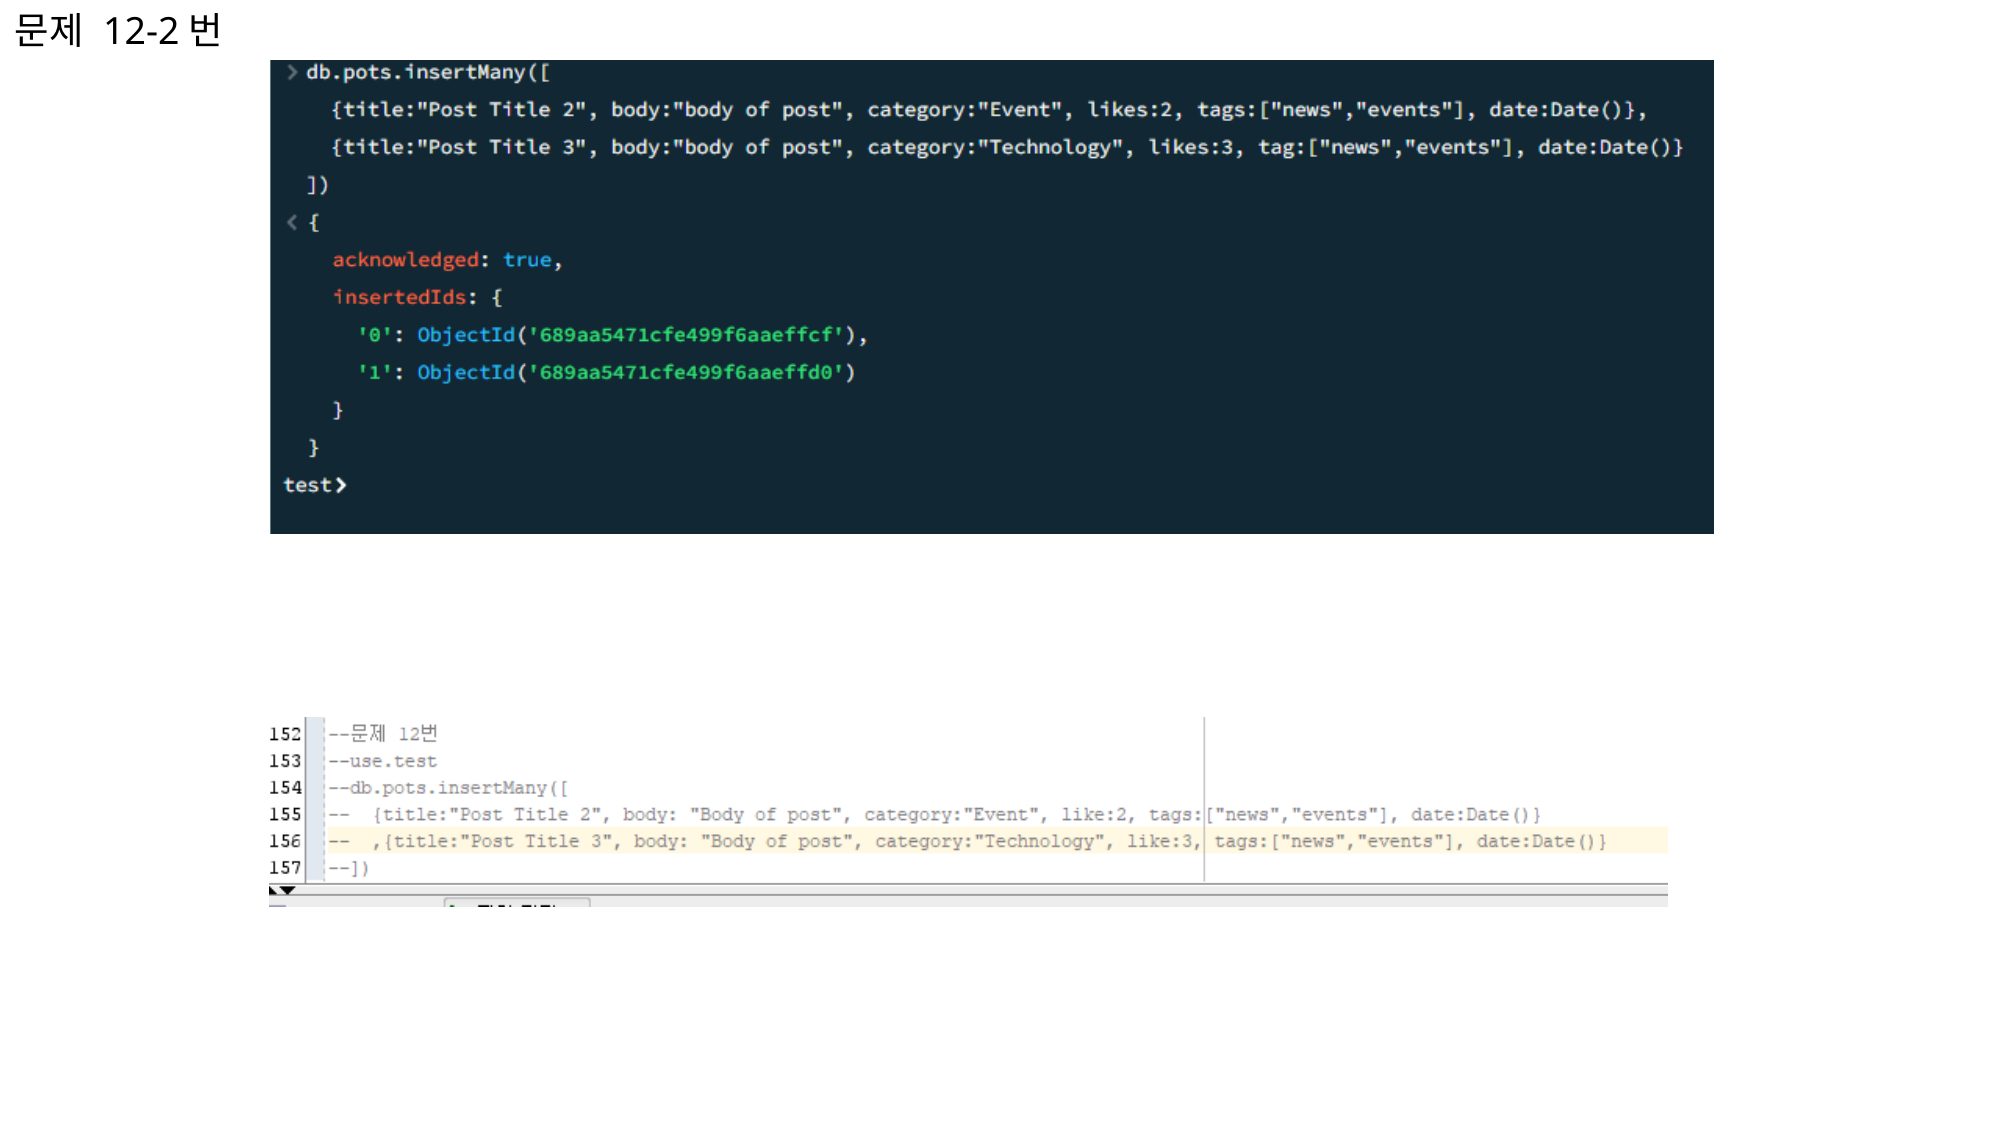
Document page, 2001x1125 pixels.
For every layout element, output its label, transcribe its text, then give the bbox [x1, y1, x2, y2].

text_box 문제 12-2번 [0, 0, 389, 60]
picture [269, 60, 1714, 535]
picture [269, 717, 1668, 907]
